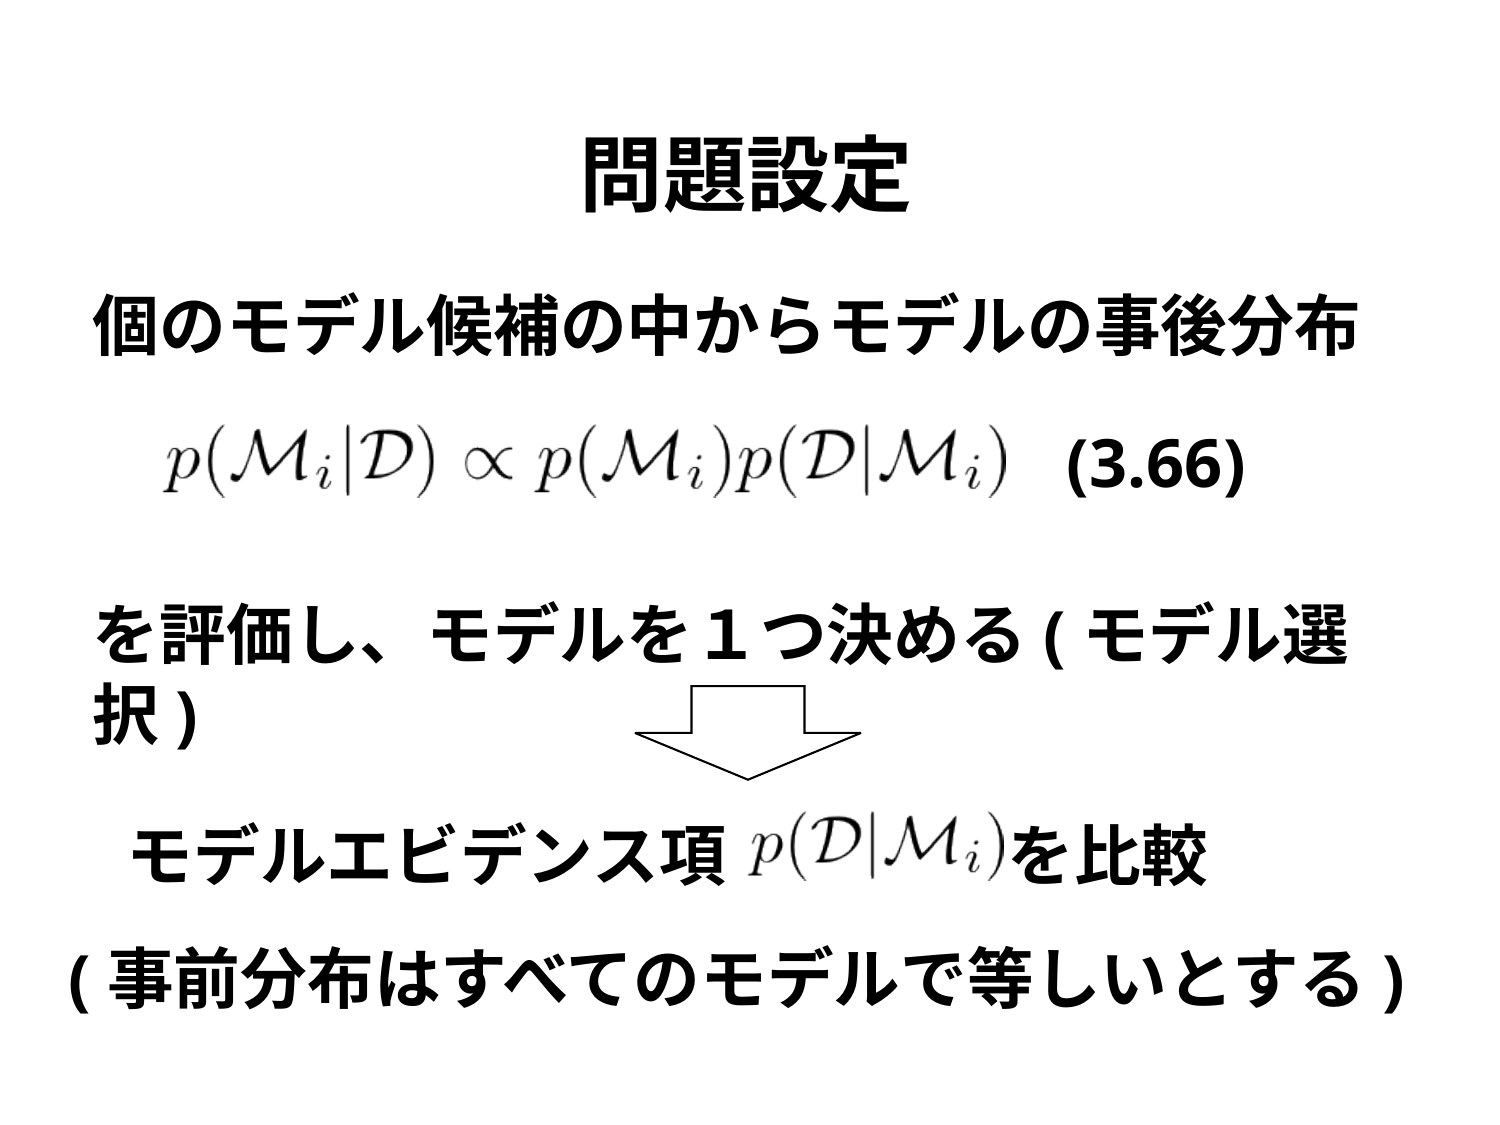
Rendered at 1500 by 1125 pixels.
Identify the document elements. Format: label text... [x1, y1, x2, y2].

picture [747, 811, 1004, 881]
text_box 問題設定 [565, 114, 949, 230]
text_box (3.66) [1052, 413, 1338, 508]
text_box を評価し、モデルを１つ決める(モデル選択) [78, 585, 1469, 760]
text_box (事前分布はすべてのモデルで等しいとする) [53, 928, 1442, 1024]
picture [162, 424, 1006, 498]
text_box [634, 685, 862, 781]
text_box モデルエビデンス項 を比較 [111, 806, 1251, 902]
